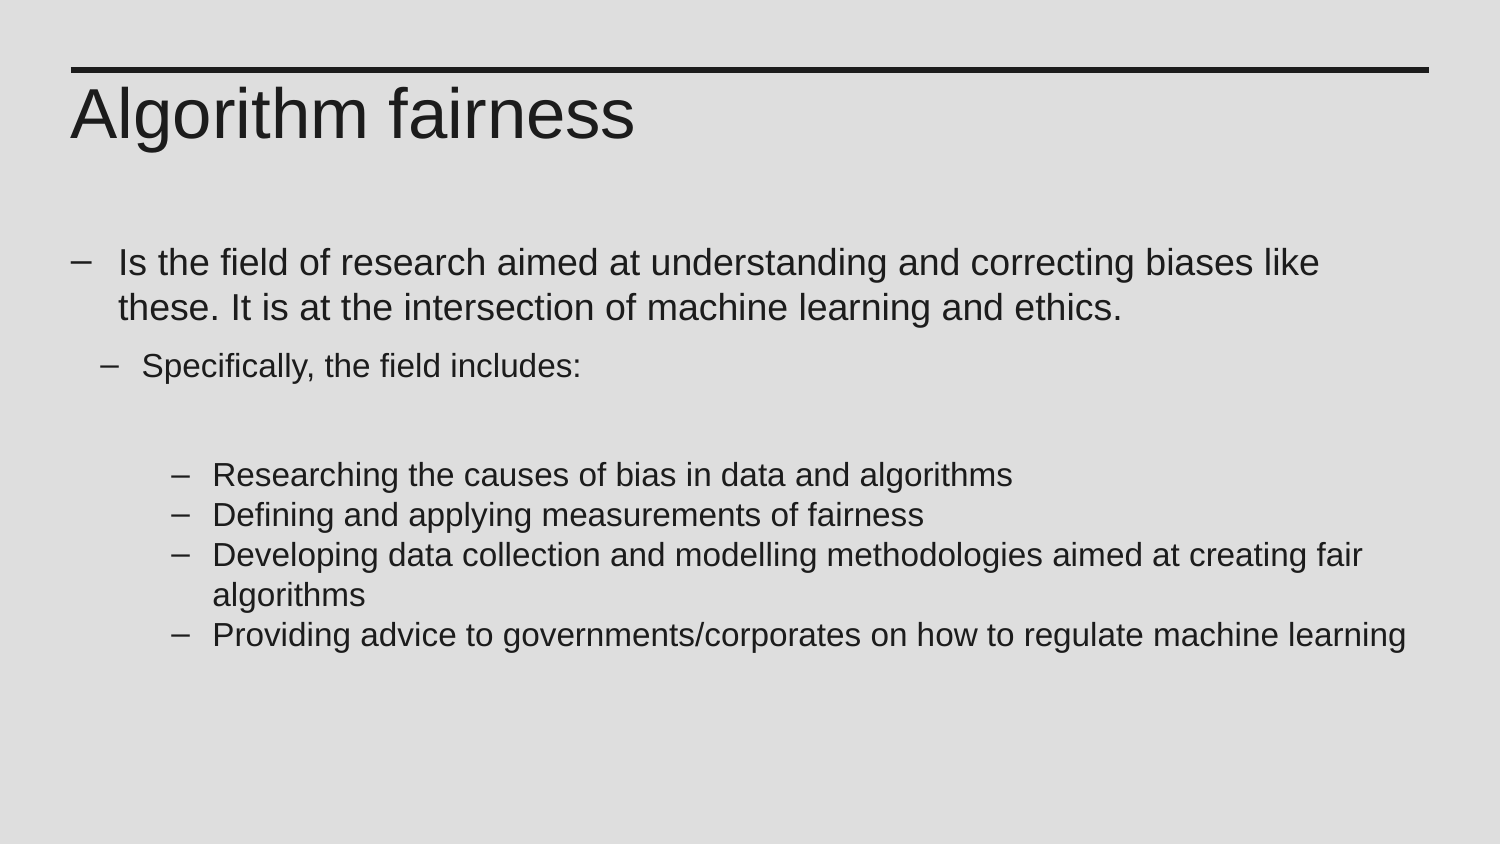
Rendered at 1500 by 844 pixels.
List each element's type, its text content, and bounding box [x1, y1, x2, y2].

list Algorithm fairness [70, 67, 1430, 183]
list Is the field of research aimed at understanding and correcting biases like these. It is at the intersection of machine learning and ethics. Specifically, the field includes:​ Researching the causes of bias in data and algorithms​ Defining and applying measurements of fairness​ Developing data collection and modelling methodologies aimed at creating fair algorithms​ Providing advice to governments/corporates on how to regulate machine learning​ [70, 237, 1430, 713]
